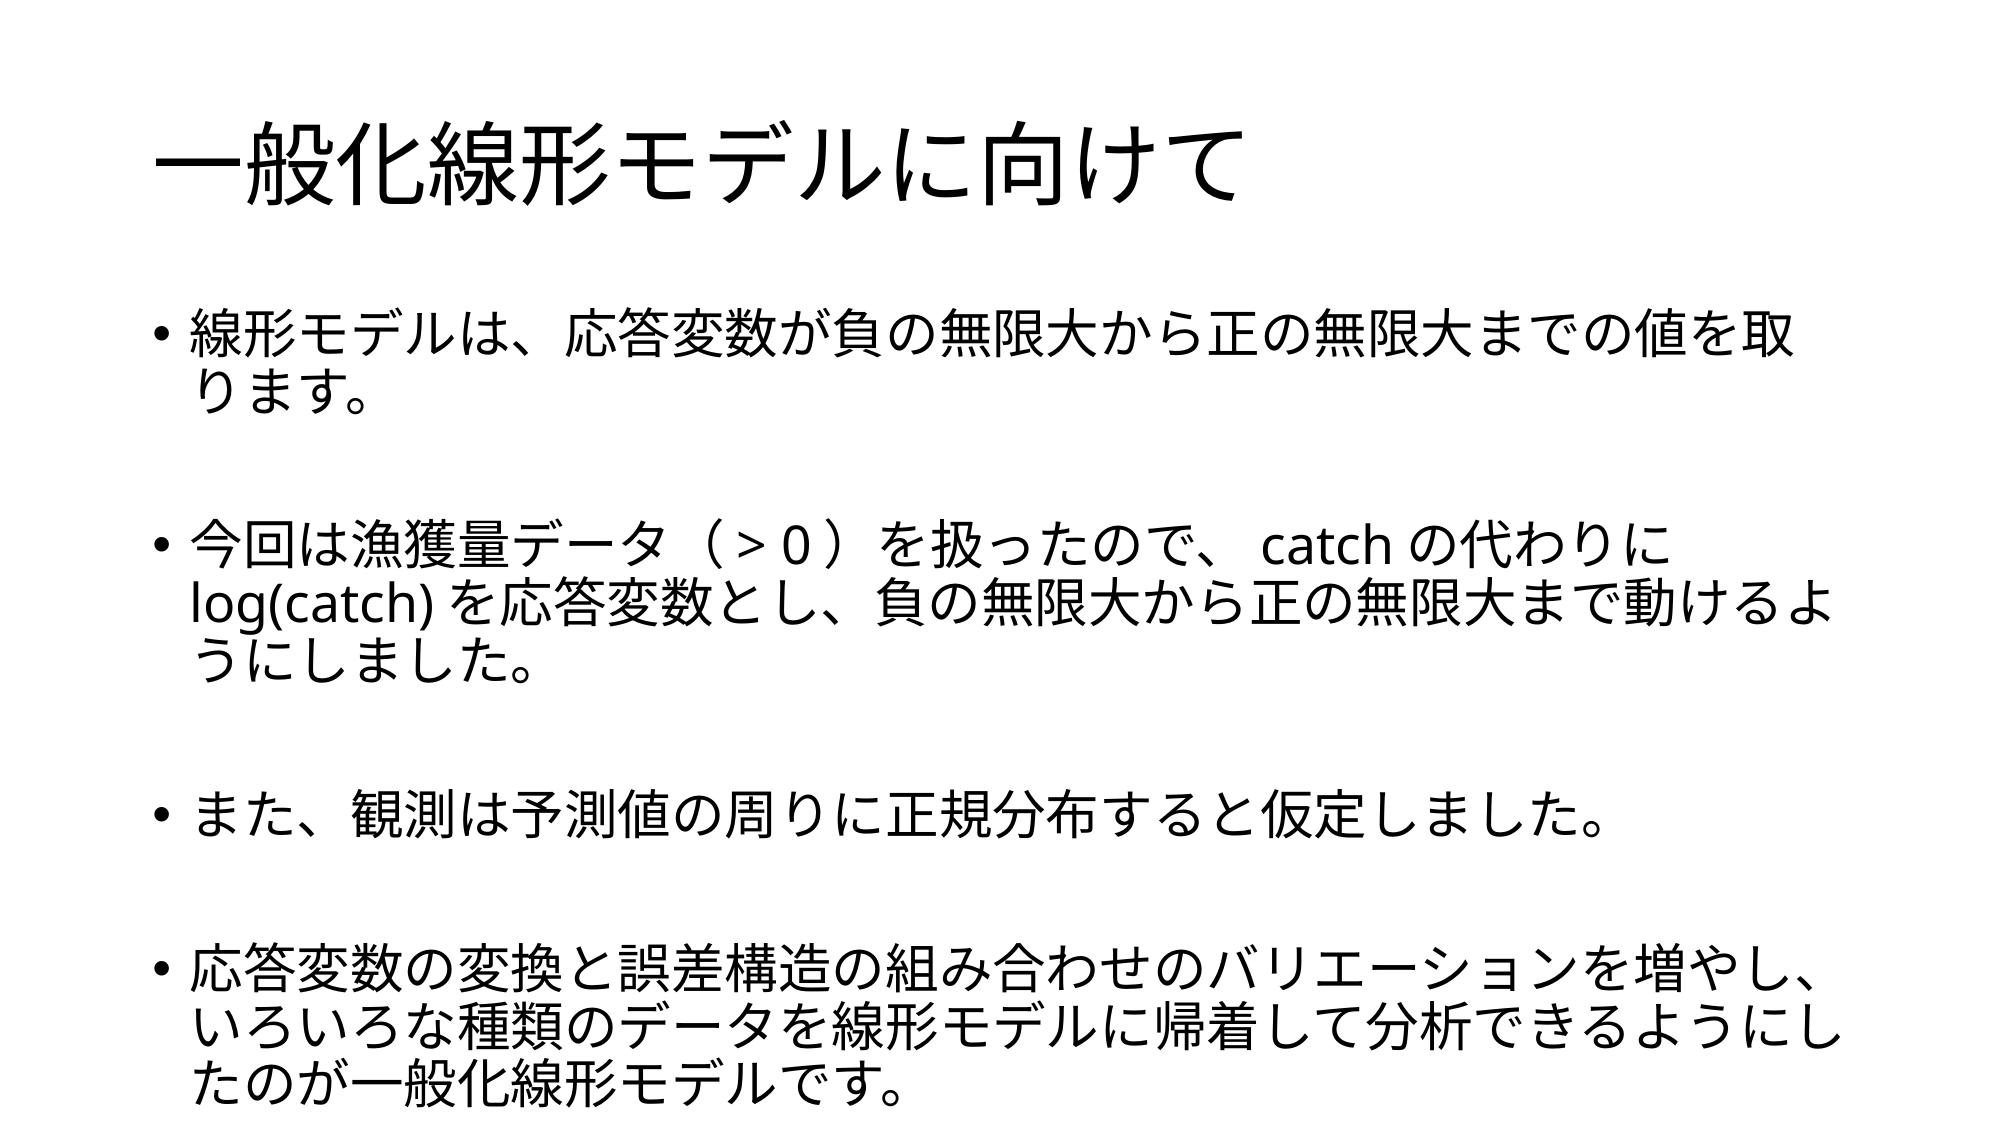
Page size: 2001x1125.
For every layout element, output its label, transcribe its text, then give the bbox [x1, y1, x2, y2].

title 一般化線形モデルに向けて [137, 59, 1863, 278]
list 線形モデルは、応答変数が負の無限大から正の無限大までの値を取ります。 今回は漁獲量データ（> 0）を扱ったので、catchの代わりにlog(catch)を応答変数とし、負の無限大から正の無限大まで動けるようにしました。 また、観測は予測値の周りに正規分布すると仮定しました。 応答変数の変換と誤差構造の組み合わせのバリエーションを増やし、いろいろな種類のデータを線形モデルに帰着して分析できるようにしたのが一般化線形モデルです。 [137, 299, 1863, 1125]
